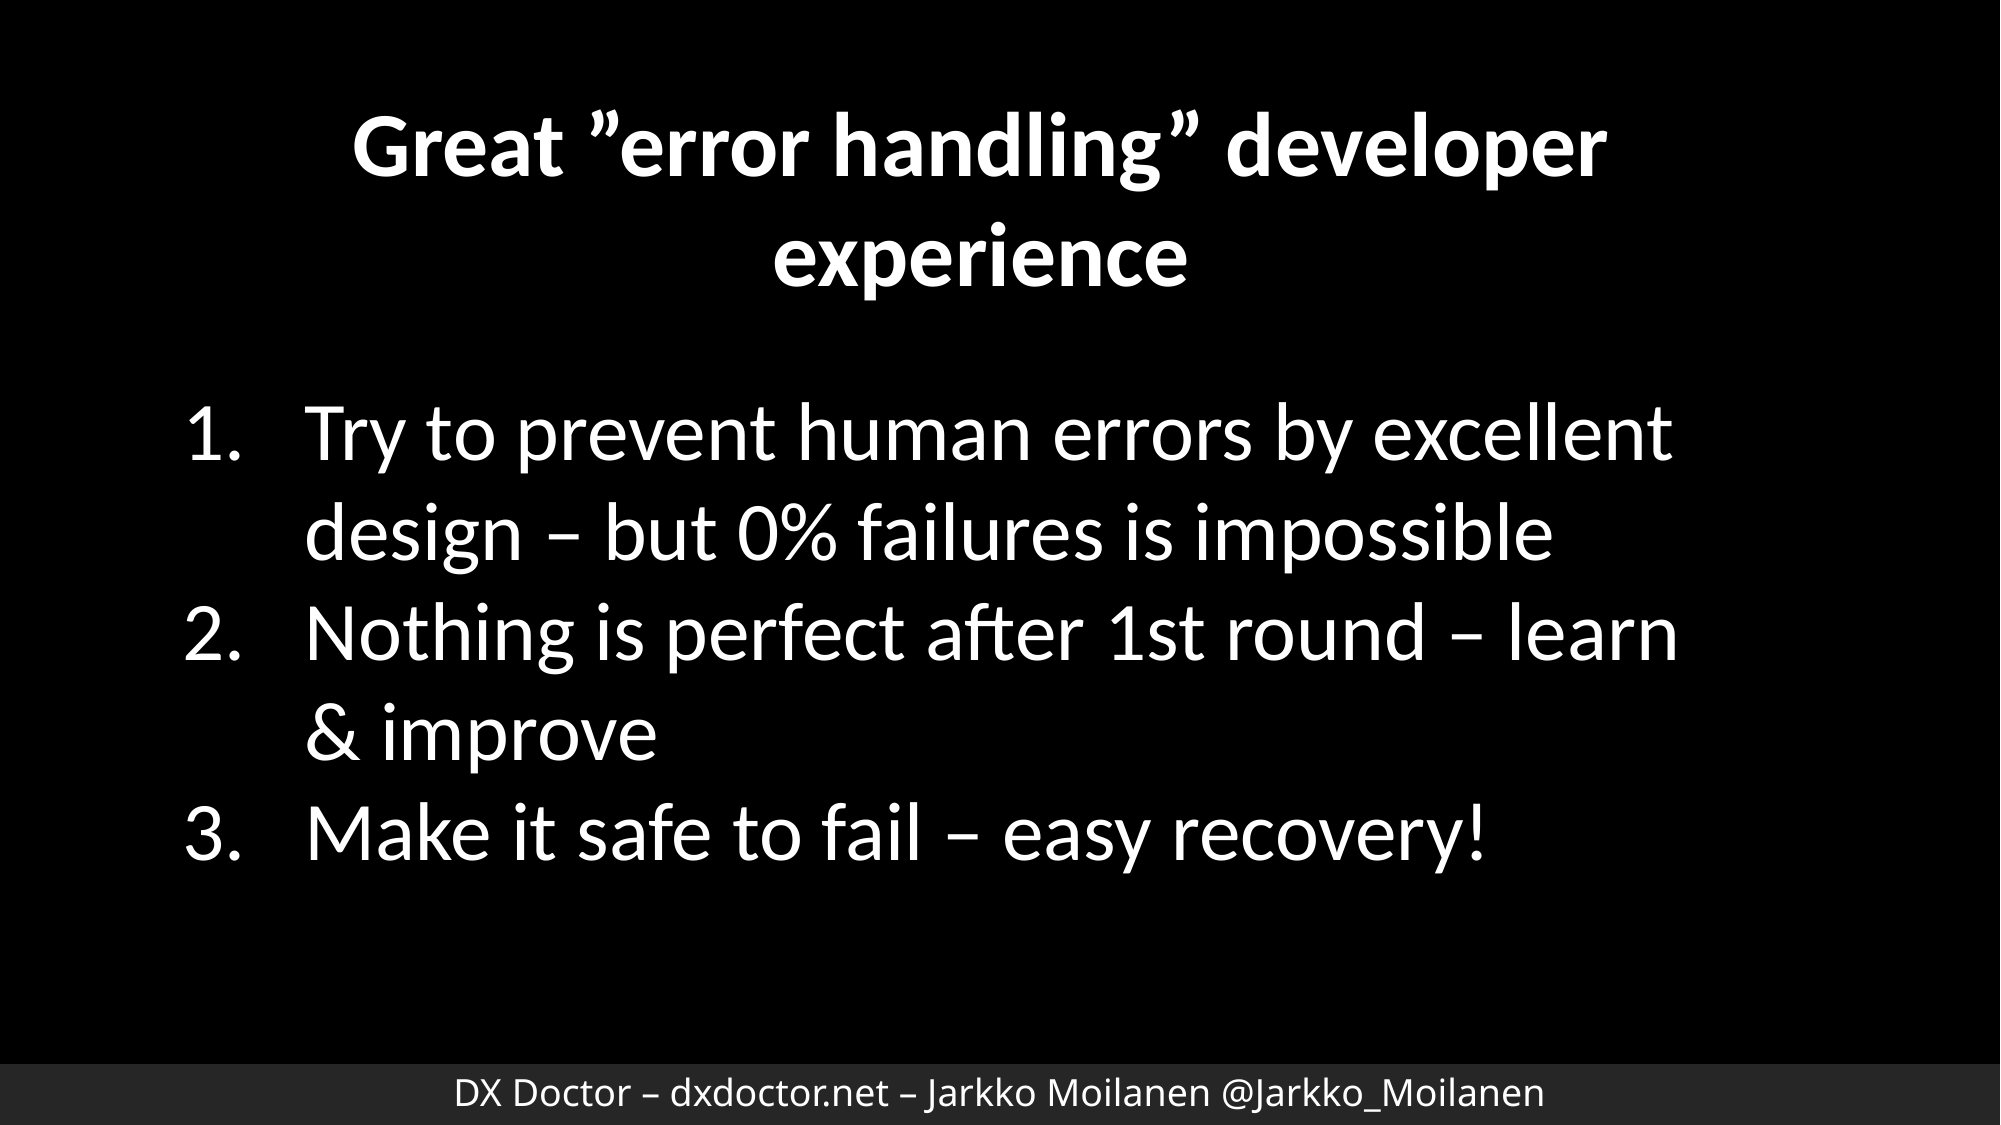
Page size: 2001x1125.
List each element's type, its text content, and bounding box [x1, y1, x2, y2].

text_box DX Doctor – dxdoctor.net – Jarkko Moilanen @Jarkko_Moilanen [0, 1064, 2000, 1125]
text_box Try to prevent human errors by excellent design – but 0% failures is impossible Nothing is perfect after 1st round – learn & improve Make it safe to fail – easy recovery! [168, 370, 1766, 885]
text_box Great ”error handling” developer experience [327, 76, 1637, 312]
